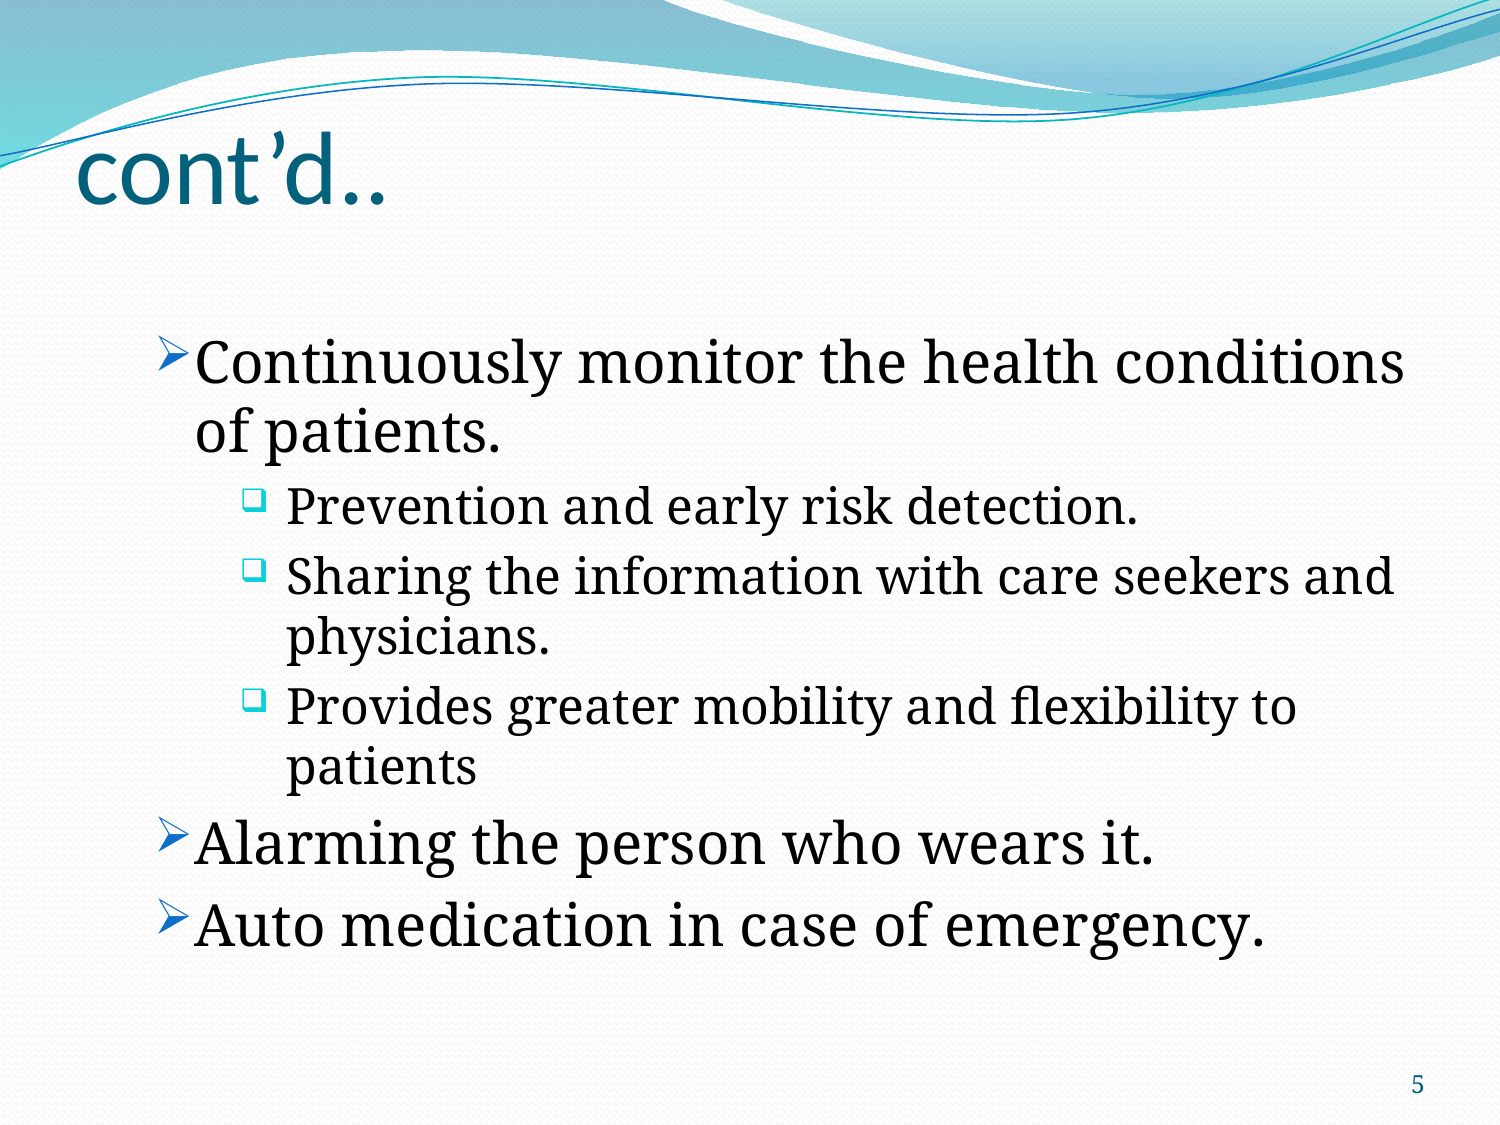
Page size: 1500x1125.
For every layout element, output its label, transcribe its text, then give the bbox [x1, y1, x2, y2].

list Continuously monitor the health conditions of patients. Prevention and early risk detection. Sharing the information with care seekers and physicians. Provides greater mobility and flexibility to patients Alarming the person who wears it. Auto medication in case of emergency. [75, 317, 1425, 1038]
slide_number 5 [1299, 1042, 1425, 1103]
title cont’d.. [75, 37, 1425, 225]
